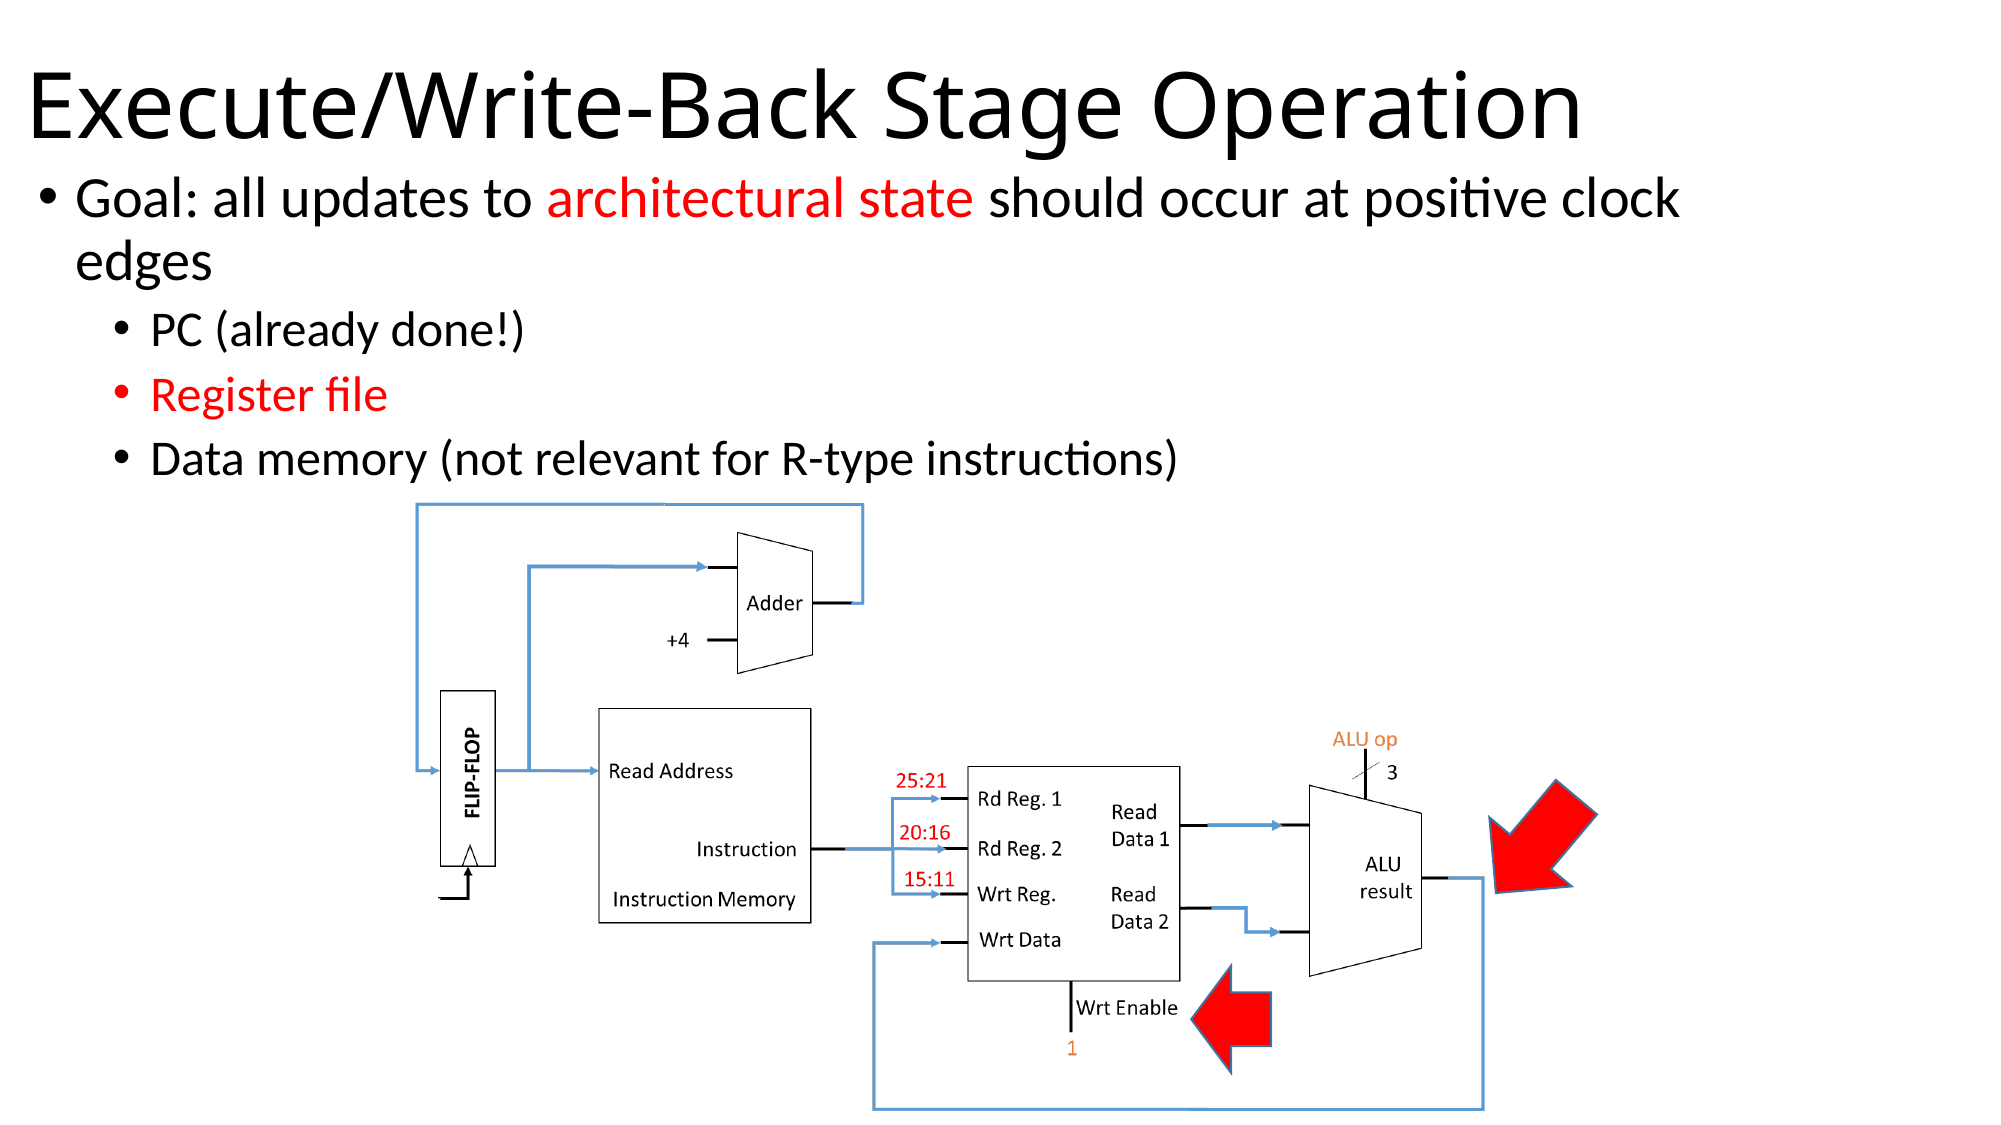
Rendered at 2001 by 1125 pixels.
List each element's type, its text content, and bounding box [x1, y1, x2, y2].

picture [415, 502, 1485, 1111]
list Goal: all updates to architectural state should occur at positive clock edges PC (already done!) Register file Data memory (not relevant for R-type instructions) [22, 159, 1748, 874]
title Execute/Write-Back Stage Operation [10, 0, 1736, 218]
text_box [1488, 778, 1599, 895]
